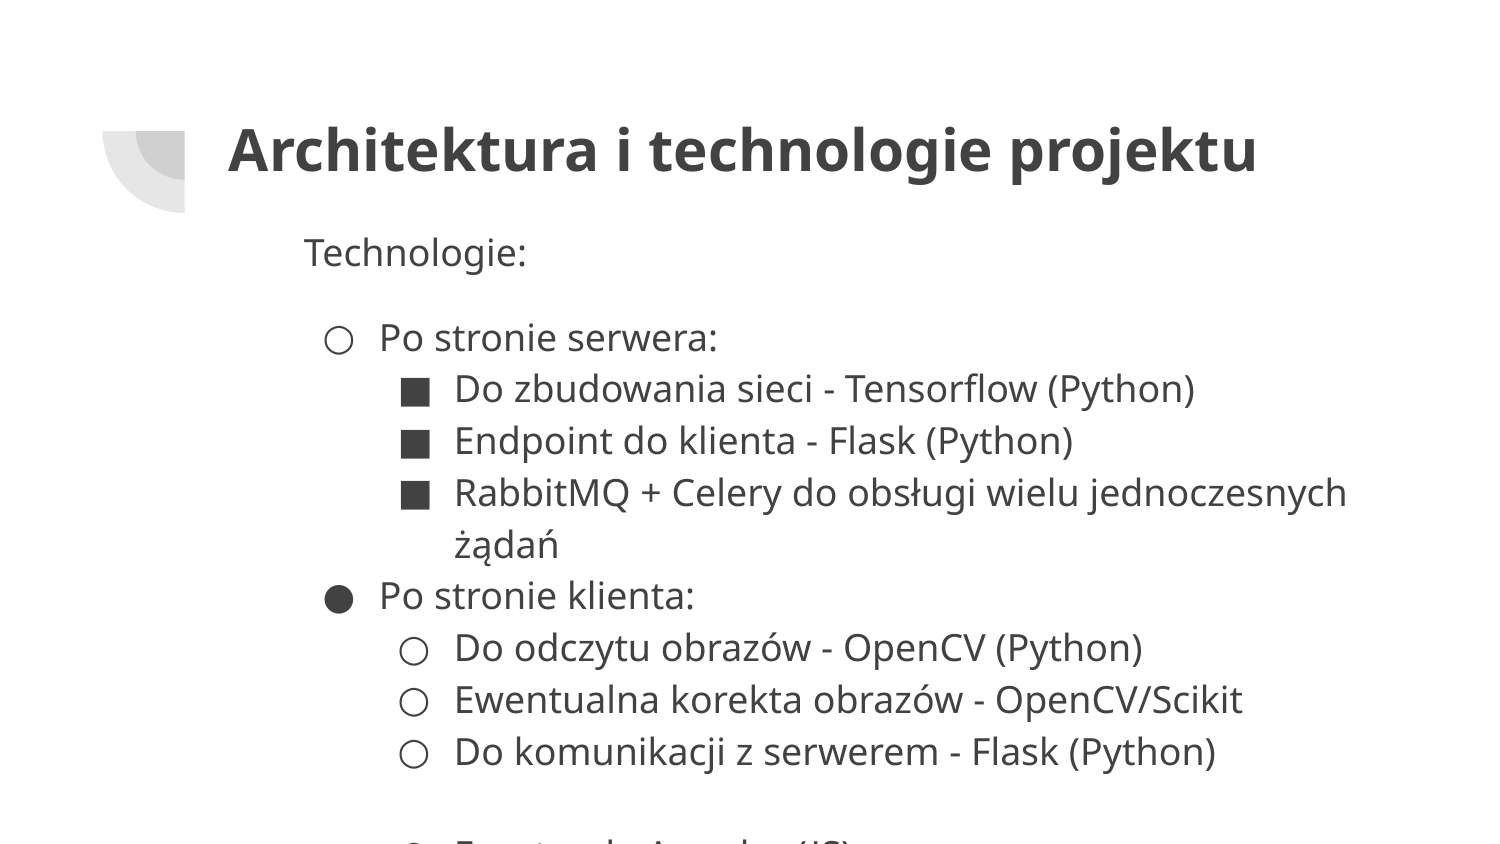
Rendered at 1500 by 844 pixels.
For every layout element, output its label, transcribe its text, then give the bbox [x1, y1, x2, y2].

list Technologie: Po stronie serwera: Do zbudowania sieci - Tensorflow (Python) Endpoint do klienta - Flask (Python) RabbitMQ + Celery do obsługi wielu jednoczesnych żądań Po stronie klienta: Do odczytu obrazów - OpenCV (Python) Ewentualna korekta obrazów - OpenCV/Scikit Do komunikacji z serwerem - Flask (Python) Frontend - Angular (JS) [213, 206, 1368, 833]
title Architektura i technologie projektu [213, 98, 1368, 206]
